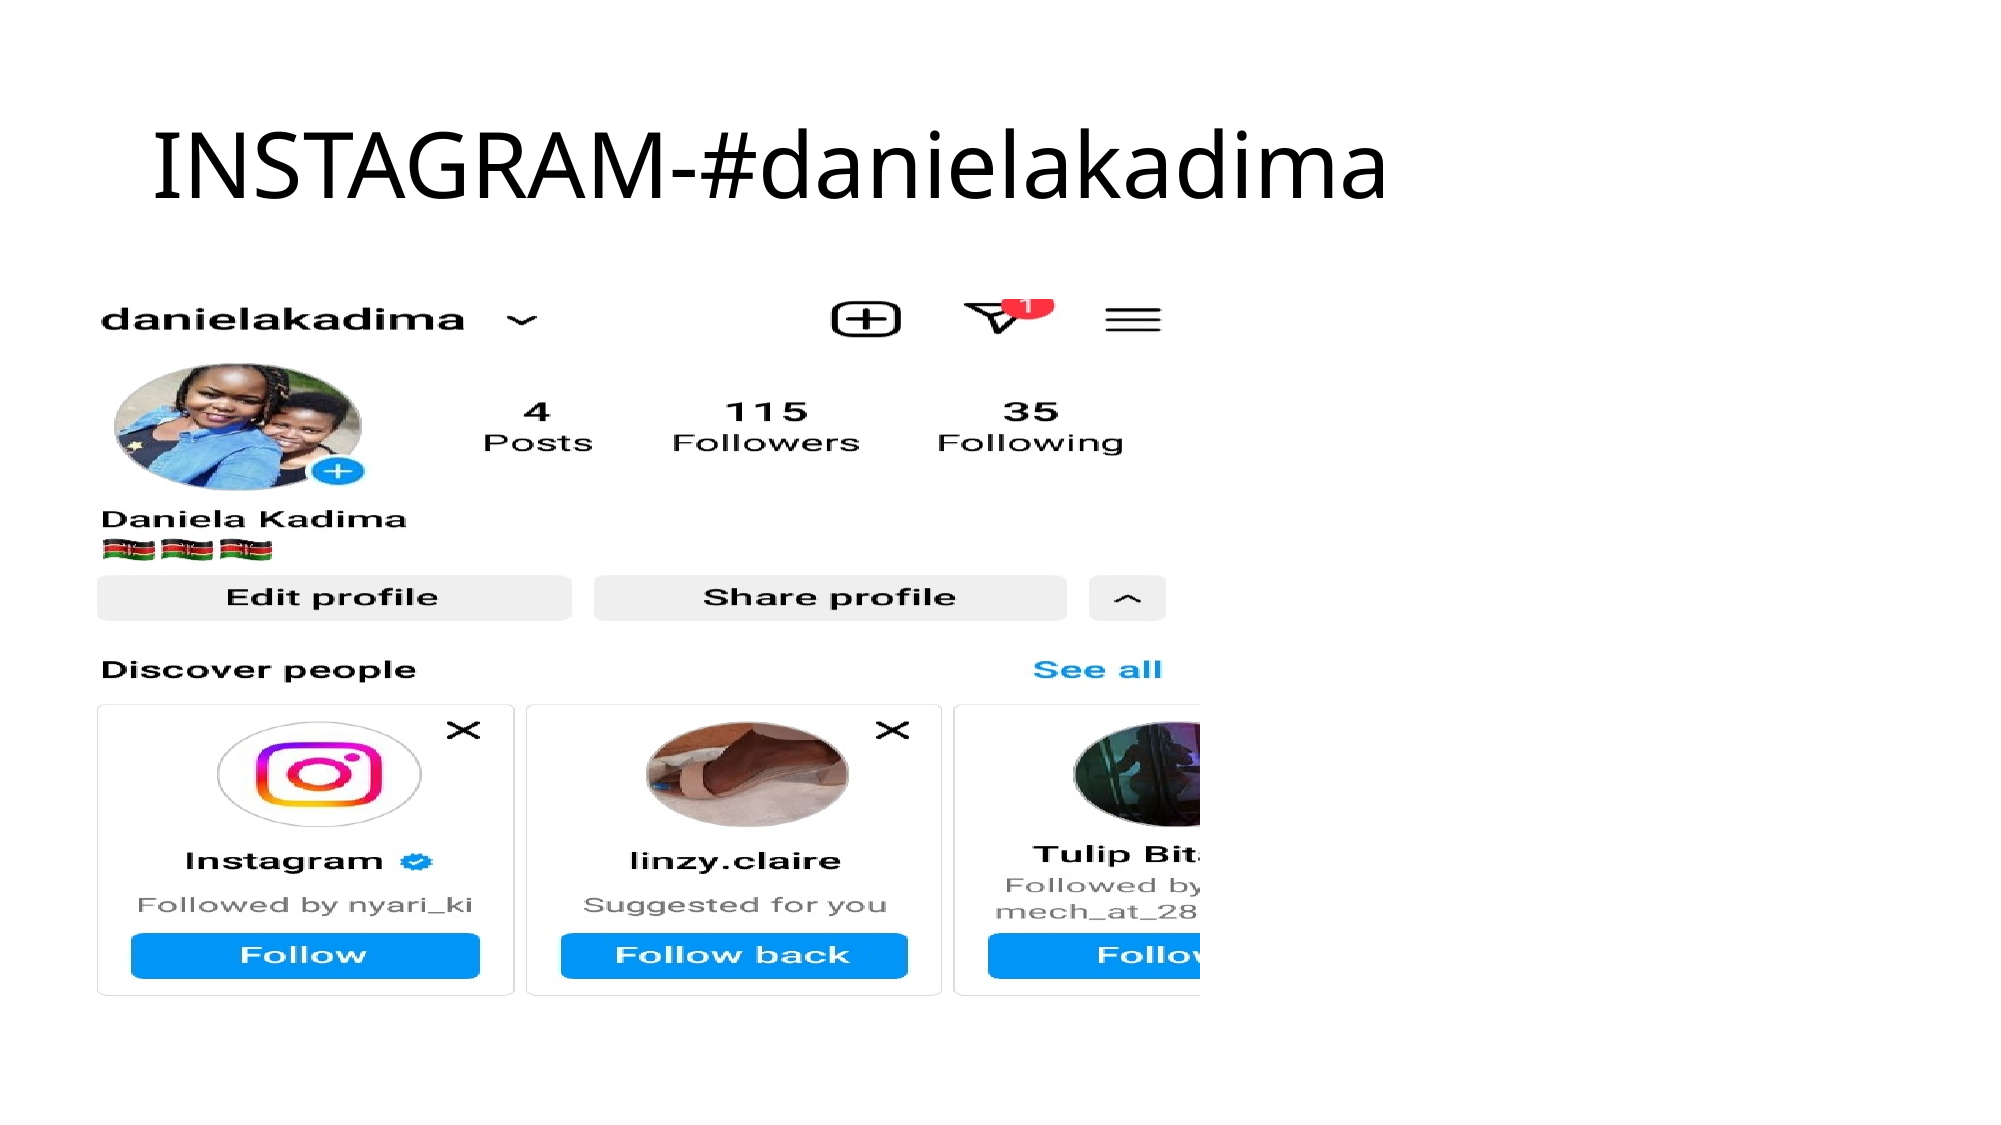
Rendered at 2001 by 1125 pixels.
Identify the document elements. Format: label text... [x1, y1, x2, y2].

title INSTAGRAM-#danielakadima [137, 59, 1863, 278]
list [64, 299, 1200, 1014]
